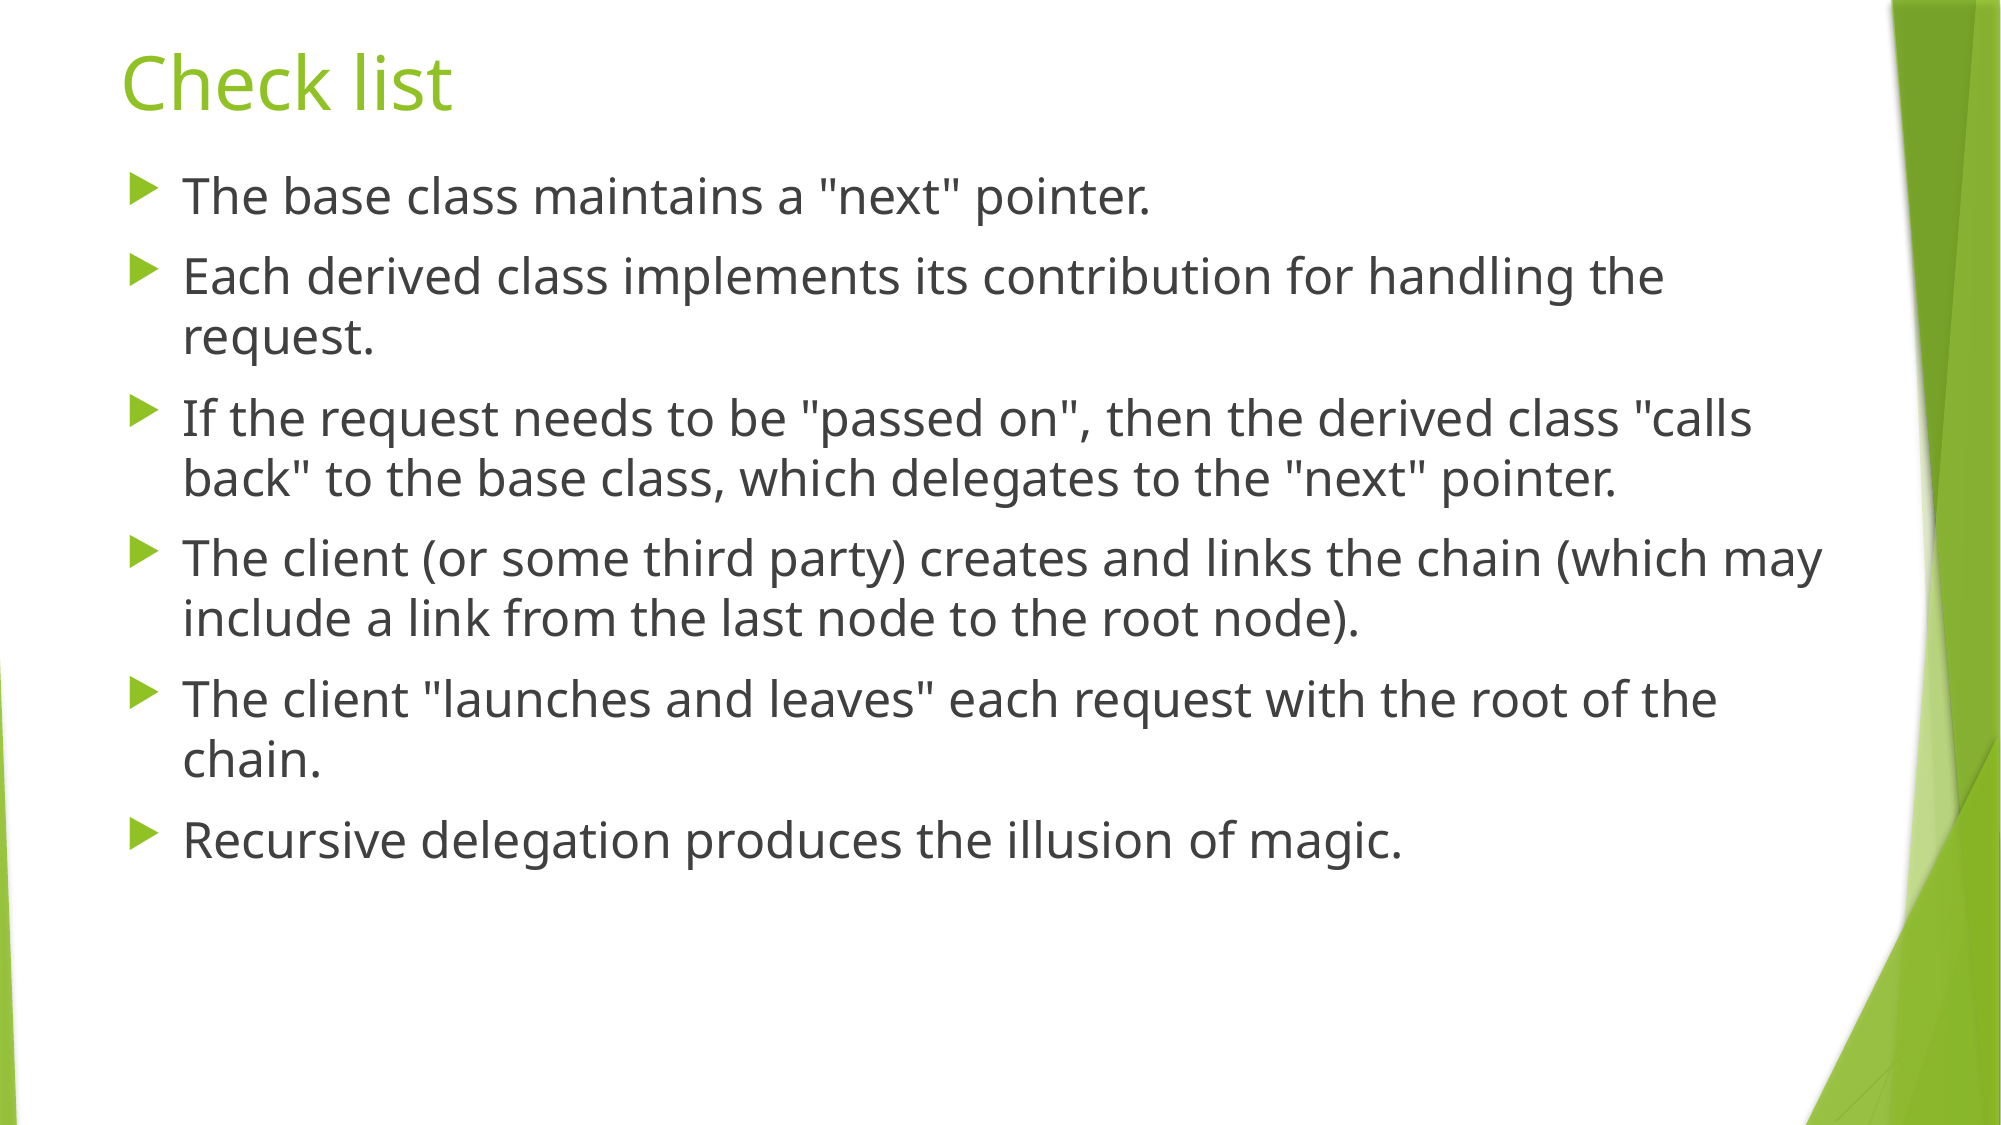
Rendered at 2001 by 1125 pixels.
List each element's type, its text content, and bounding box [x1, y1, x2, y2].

list The base class maintains a "next" pointer. Each derived class implements its contribution for handling the request. If the request needs to be "passed on", then the derived class "calls back" to the base class, which delegates to the "next" pointer. The client (or some third party) creates and links the chain (which may include a link from the last node to the root node). The client "launches and leaves" each request with the root of the chain. Recursive delegation produces the illusion of magic. [111, 156, 1869, 991]
title Check list [105, 27, 1871, 137]
